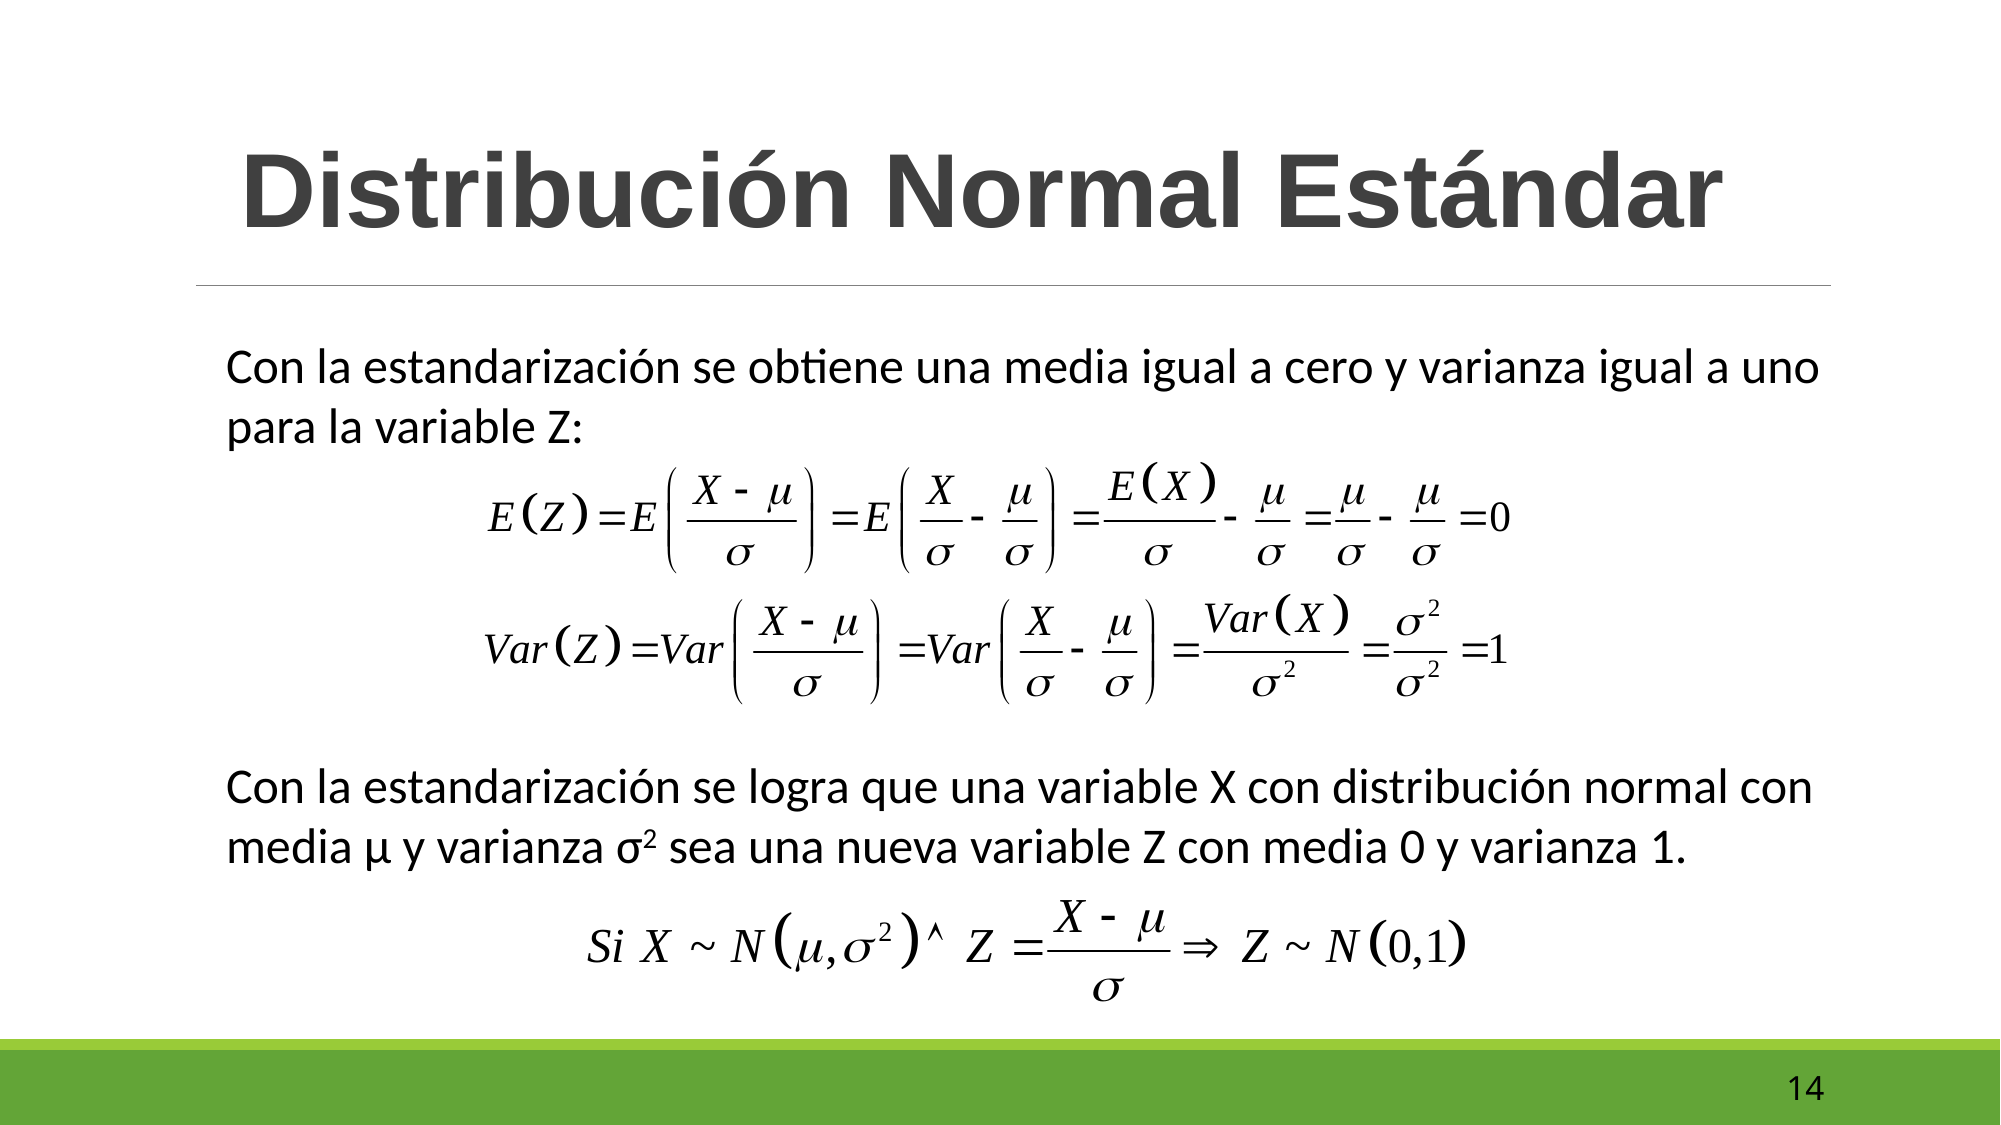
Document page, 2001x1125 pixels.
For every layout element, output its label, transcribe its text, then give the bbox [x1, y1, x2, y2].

text_box Con la estandarización se obtiene una media igual a cero y varianza igual a uno para la variable Z: Con la estandarización se logra que una variable X con distribución normal con media µ y varianza σ2 sea una nueva variable Z con media 0 y varianza 1. [211, 326, 1840, 1125]
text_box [578, 885, 1473, 1013]
text_box Distribución Normal Estándar [211, 129, 1732, 263]
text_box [479, 454, 1521, 716]
